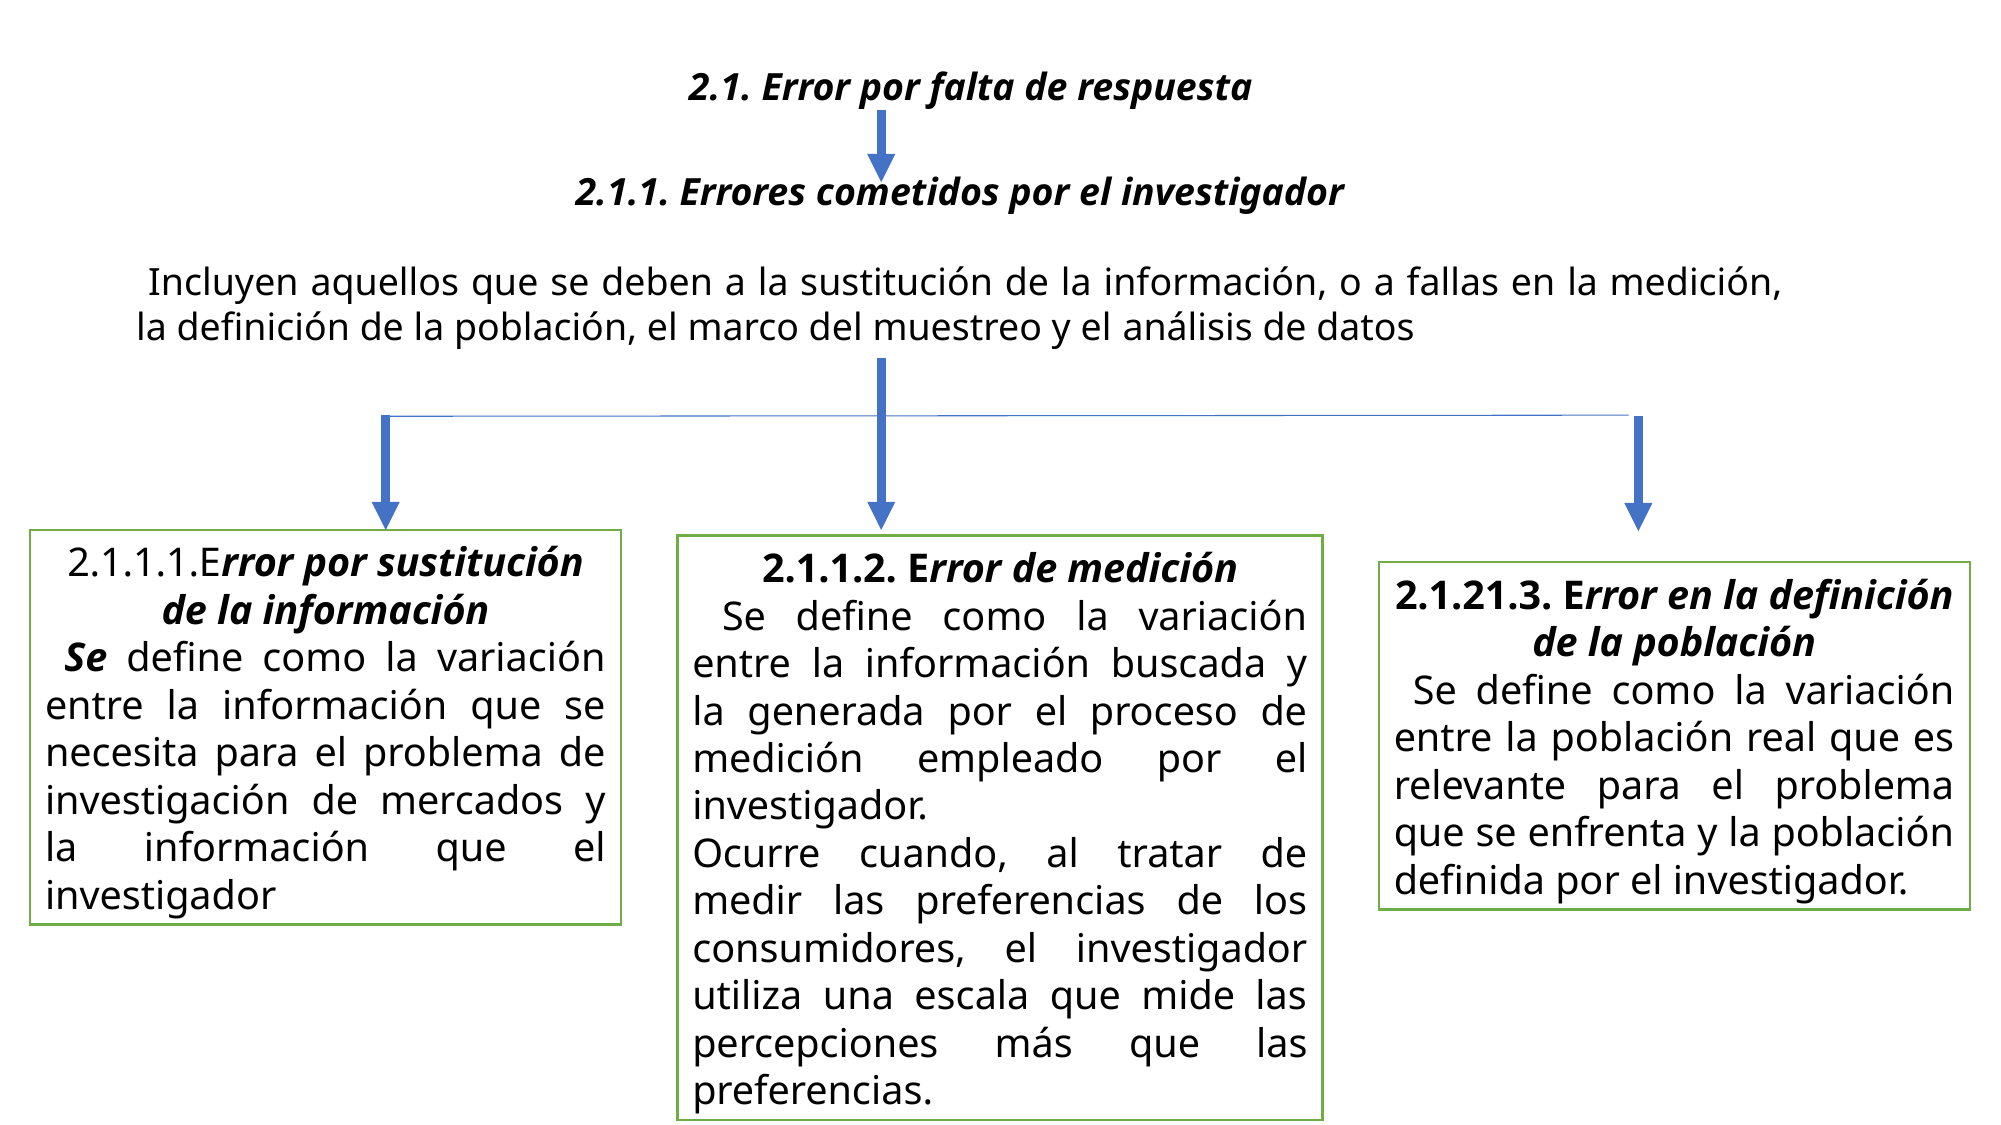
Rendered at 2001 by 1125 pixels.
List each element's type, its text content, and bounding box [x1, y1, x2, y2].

text_box 2.1.21.3. Error en la definición de la población Se define como la variación entre la población real que es relevante para el problema que se enfrenta y la población definida por el investigador. [1378, 561, 1971, 911]
text_box 2.1.1. Errores cometidos por el investigador Incluyen aquellos que se deben a la sustitución de la información, o a fallas en la medición, la definición de la población, el marco del muestreo y el análisis de datos [121, 160, 1800, 356]
text_box 2.1. Error por falta de respuesta [674, 55, 1460, 116]
text_box 2.1.1.1.Error por sustitución de la información Se define como la variación entre la información que se necesita para el problema de investigación de mercados y la información que el investigador [29, 529, 622, 926]
text_box 2.1.1.2. Error de medición Se define como la variación entre la información buscada y la generada por el proceso de medición empleado por el investigador. Ocurre cuando, al tratar de medir las preferencias de los consumidores, el investigador utiliza una escala que mide las percepciones más que las preferencias. [676, 534, 1324, 1121]
